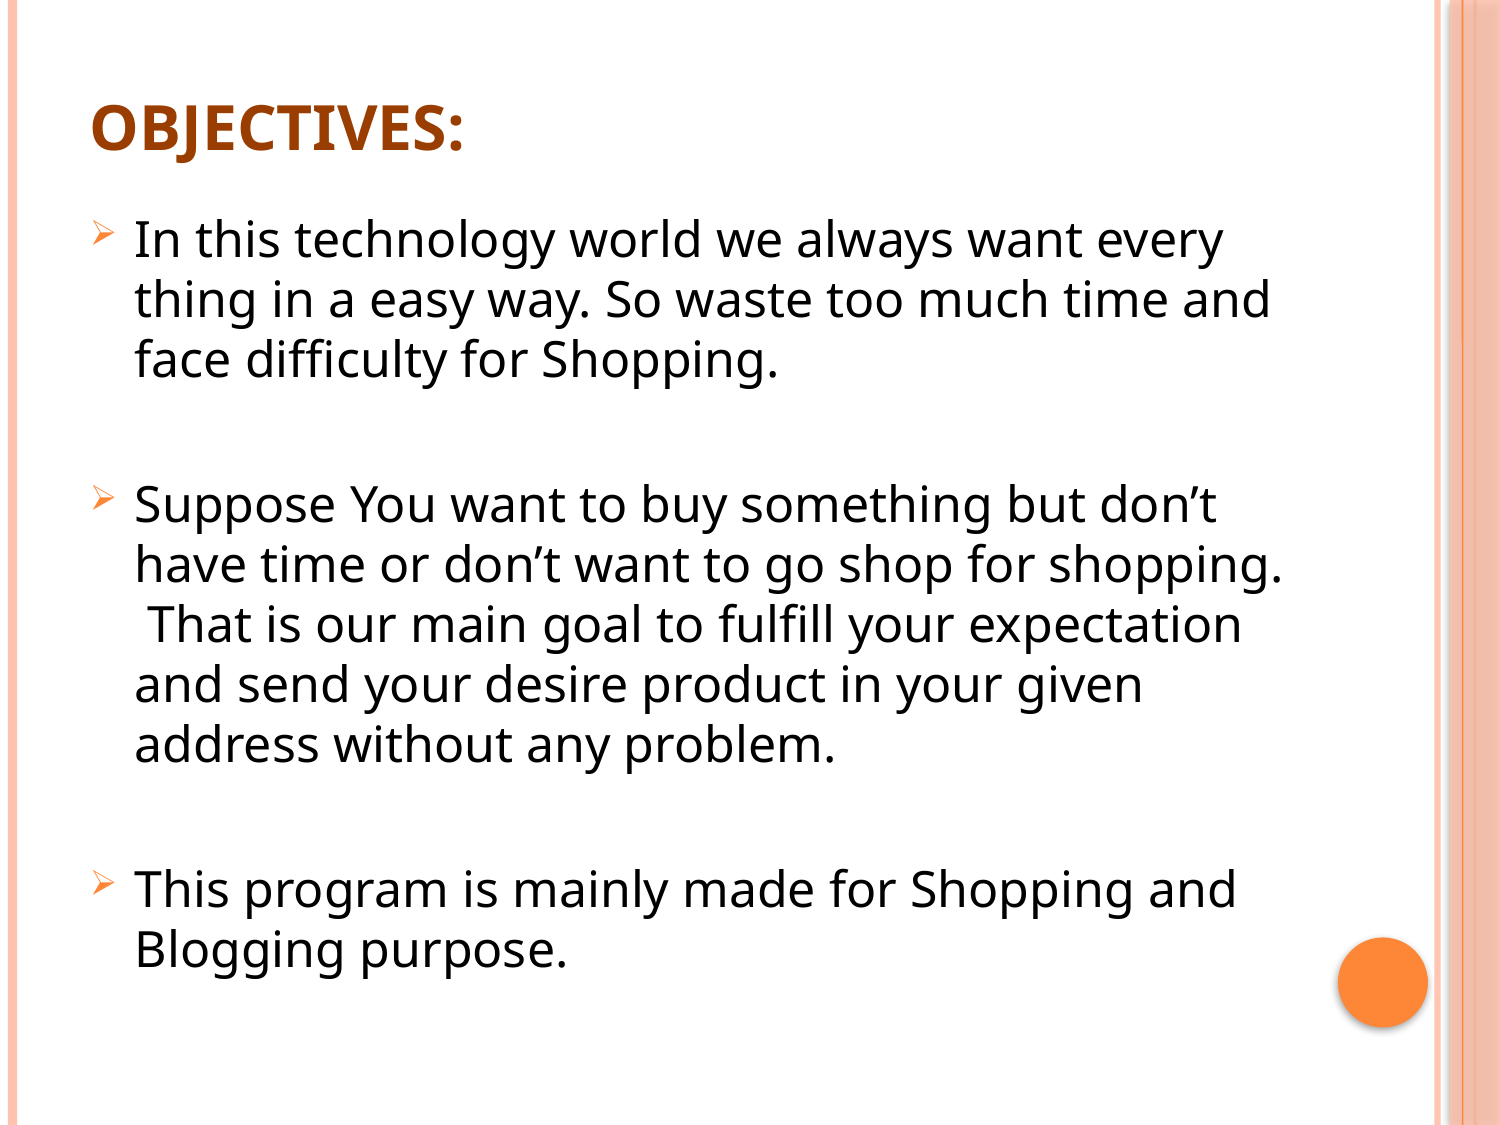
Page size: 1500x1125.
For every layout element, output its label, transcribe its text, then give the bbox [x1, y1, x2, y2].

title Objectives: [75, 50, 1300, 171]
list In this technology world we always want every thing in a easy way. So waste too much time and face difficulty for Shopping. Suppose You want to buy something but don’t have time or don’t want to go shop for shopping. That is our main goal to fulfill your expectation and send your desire product in your given address without any problem. This program is mainly made for Shopping and Blogging purpose. [75, 200, 1300, 1000]
